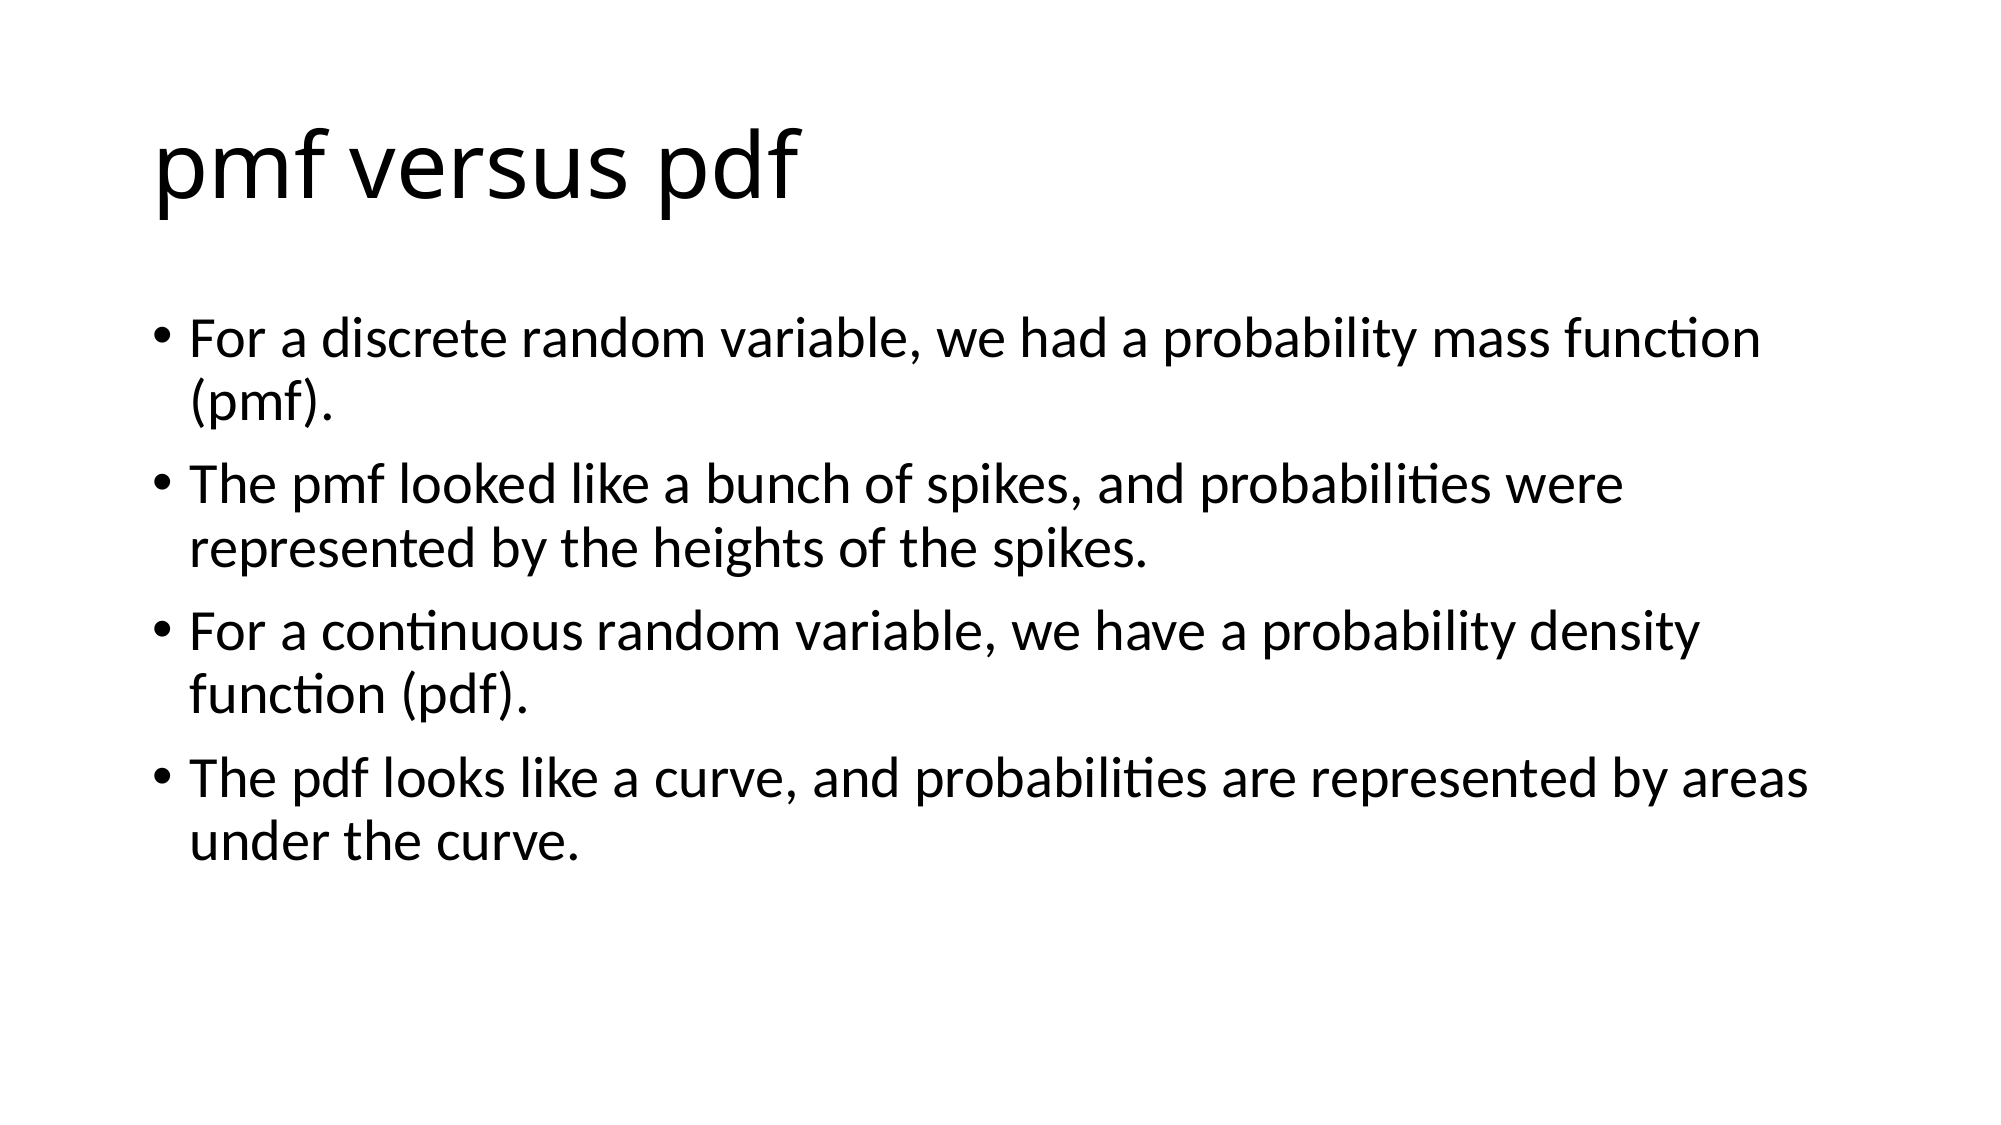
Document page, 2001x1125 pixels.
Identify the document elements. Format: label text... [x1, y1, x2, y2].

list For a discrete random variable, we had a probability mass function (pmf). The pmf looked like a bunch of spikes, and probabilities were represented by the heights of the spikes. For a continuous random variable, we have a probability density function (pdf). The pdf looks like a curve, and probabilities are represented by areas under the curve. [137, 299, 1863, 1014]
title pmf versus pdf [137, 59, 1863, 278]
